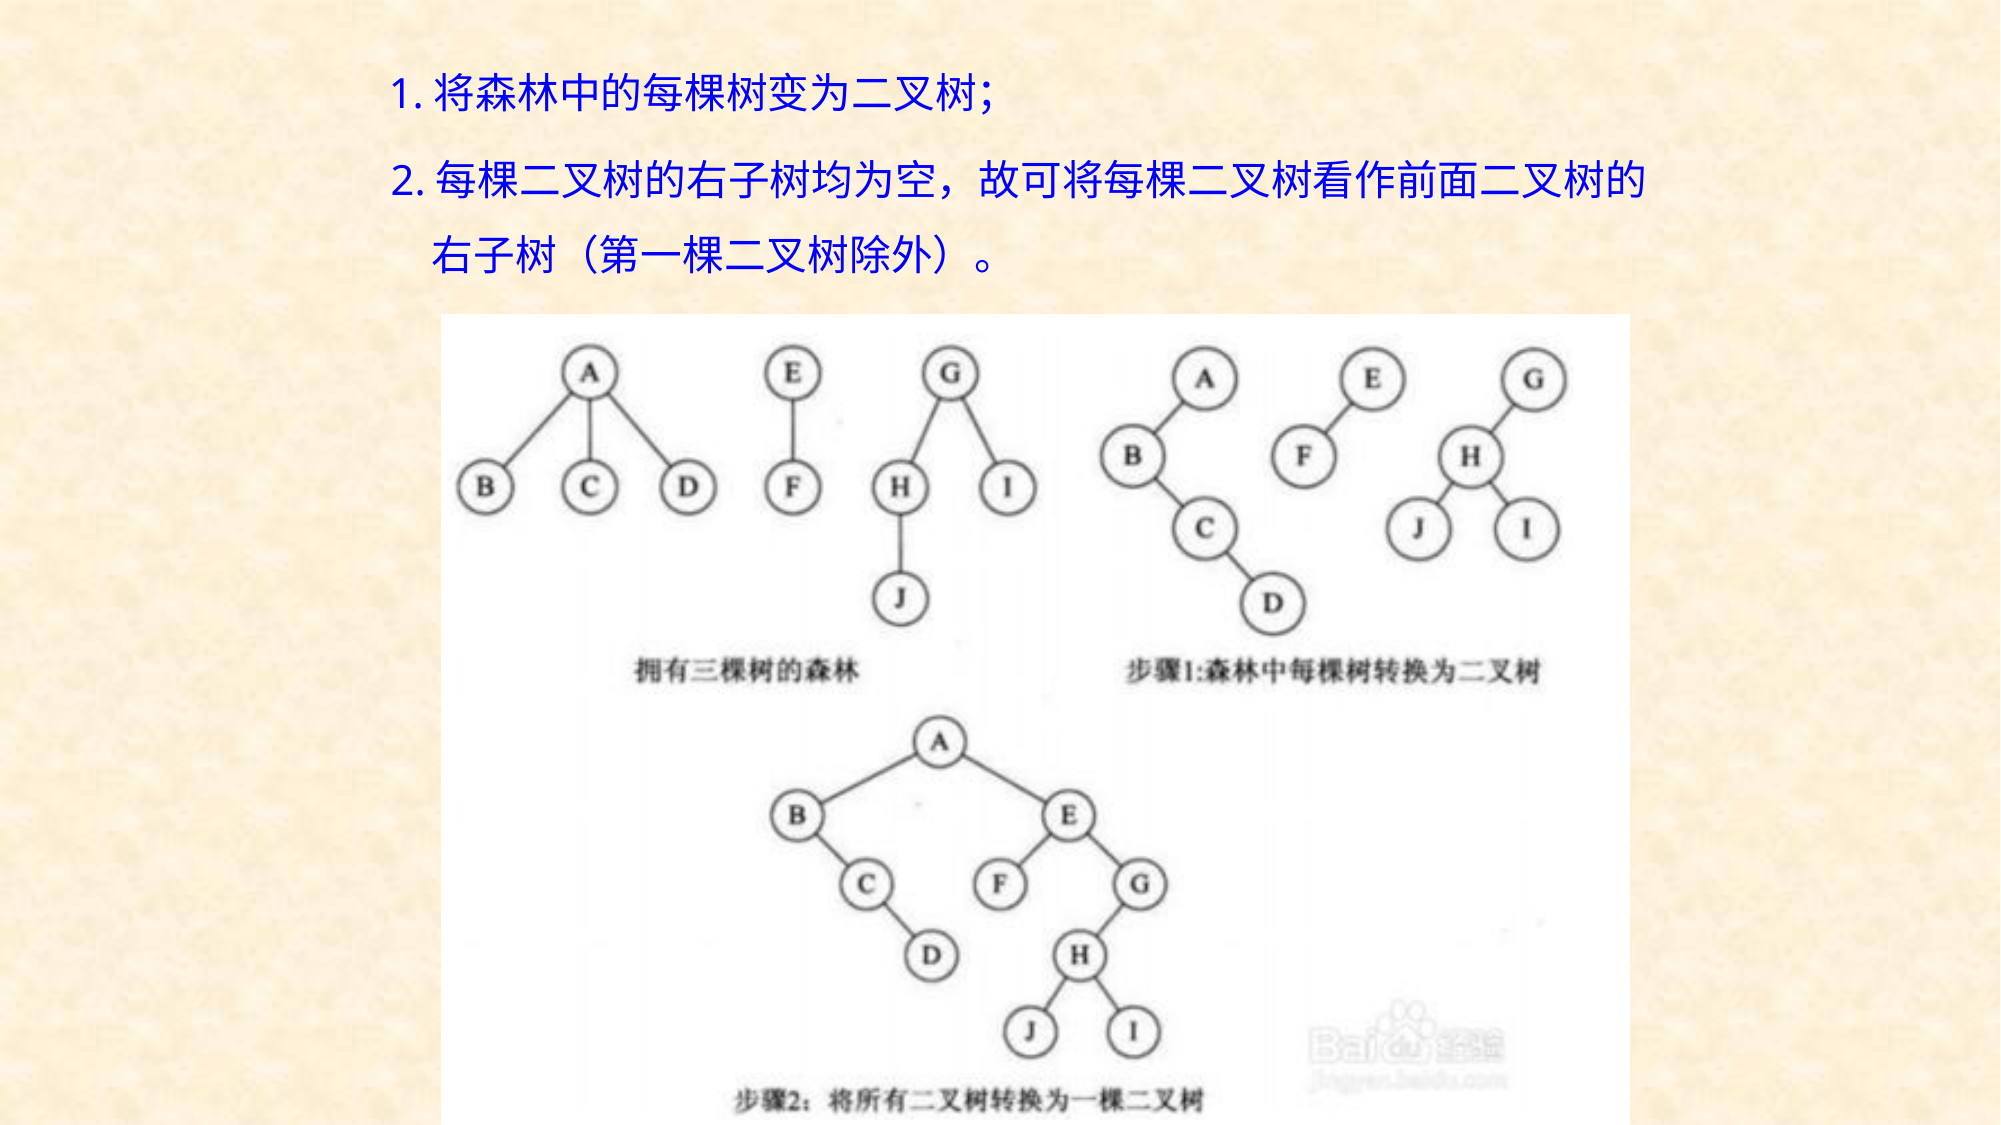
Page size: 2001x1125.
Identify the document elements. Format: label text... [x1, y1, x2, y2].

text_box 1.将森林中的每棵树变为二叉树； 2.每棵二叉树的右子树均为空，故可将每棵二叉树看作前面二叉树的右子树（第一棵二叉树除外）。 [373, 34, 1697, 287]
picture [0, 0, 2001, 1125]
